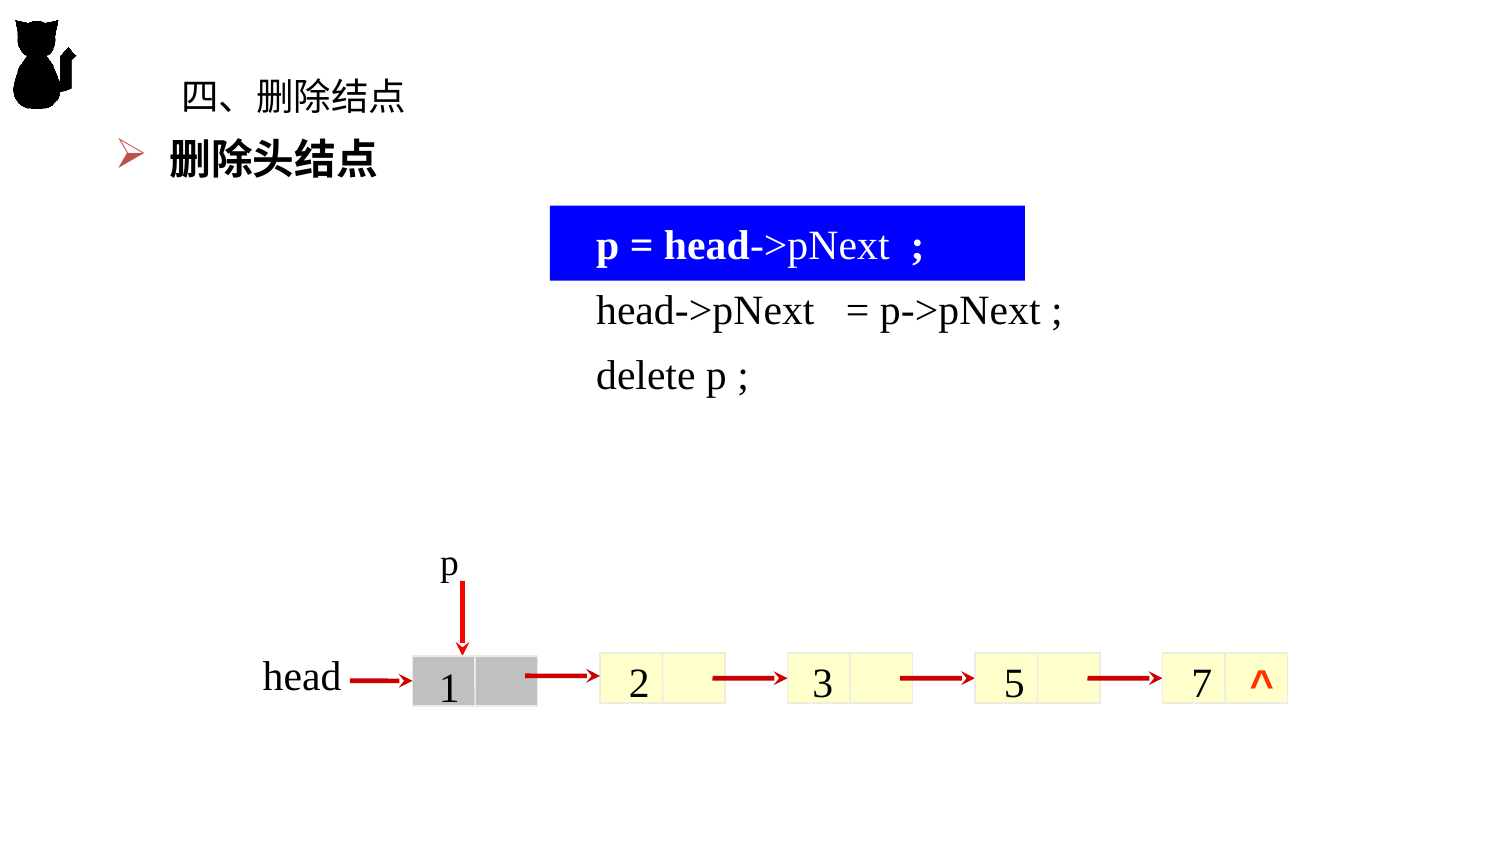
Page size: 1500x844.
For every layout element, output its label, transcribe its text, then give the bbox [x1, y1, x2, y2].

text_box 删除头结点 [99, 105, 1413, 191]
text_box [549, 205, 581, 281]
text_box 四、删除结点 [155, 65, 599, 105]
text_box p = head->pNext ; head->pNext = p->pNext ; delete p ; [581, 195, 1078, 406]
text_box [424, 530, 475, 639]
picture [0, 20, 89, 109]
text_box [247, 640, 1289, 719]
